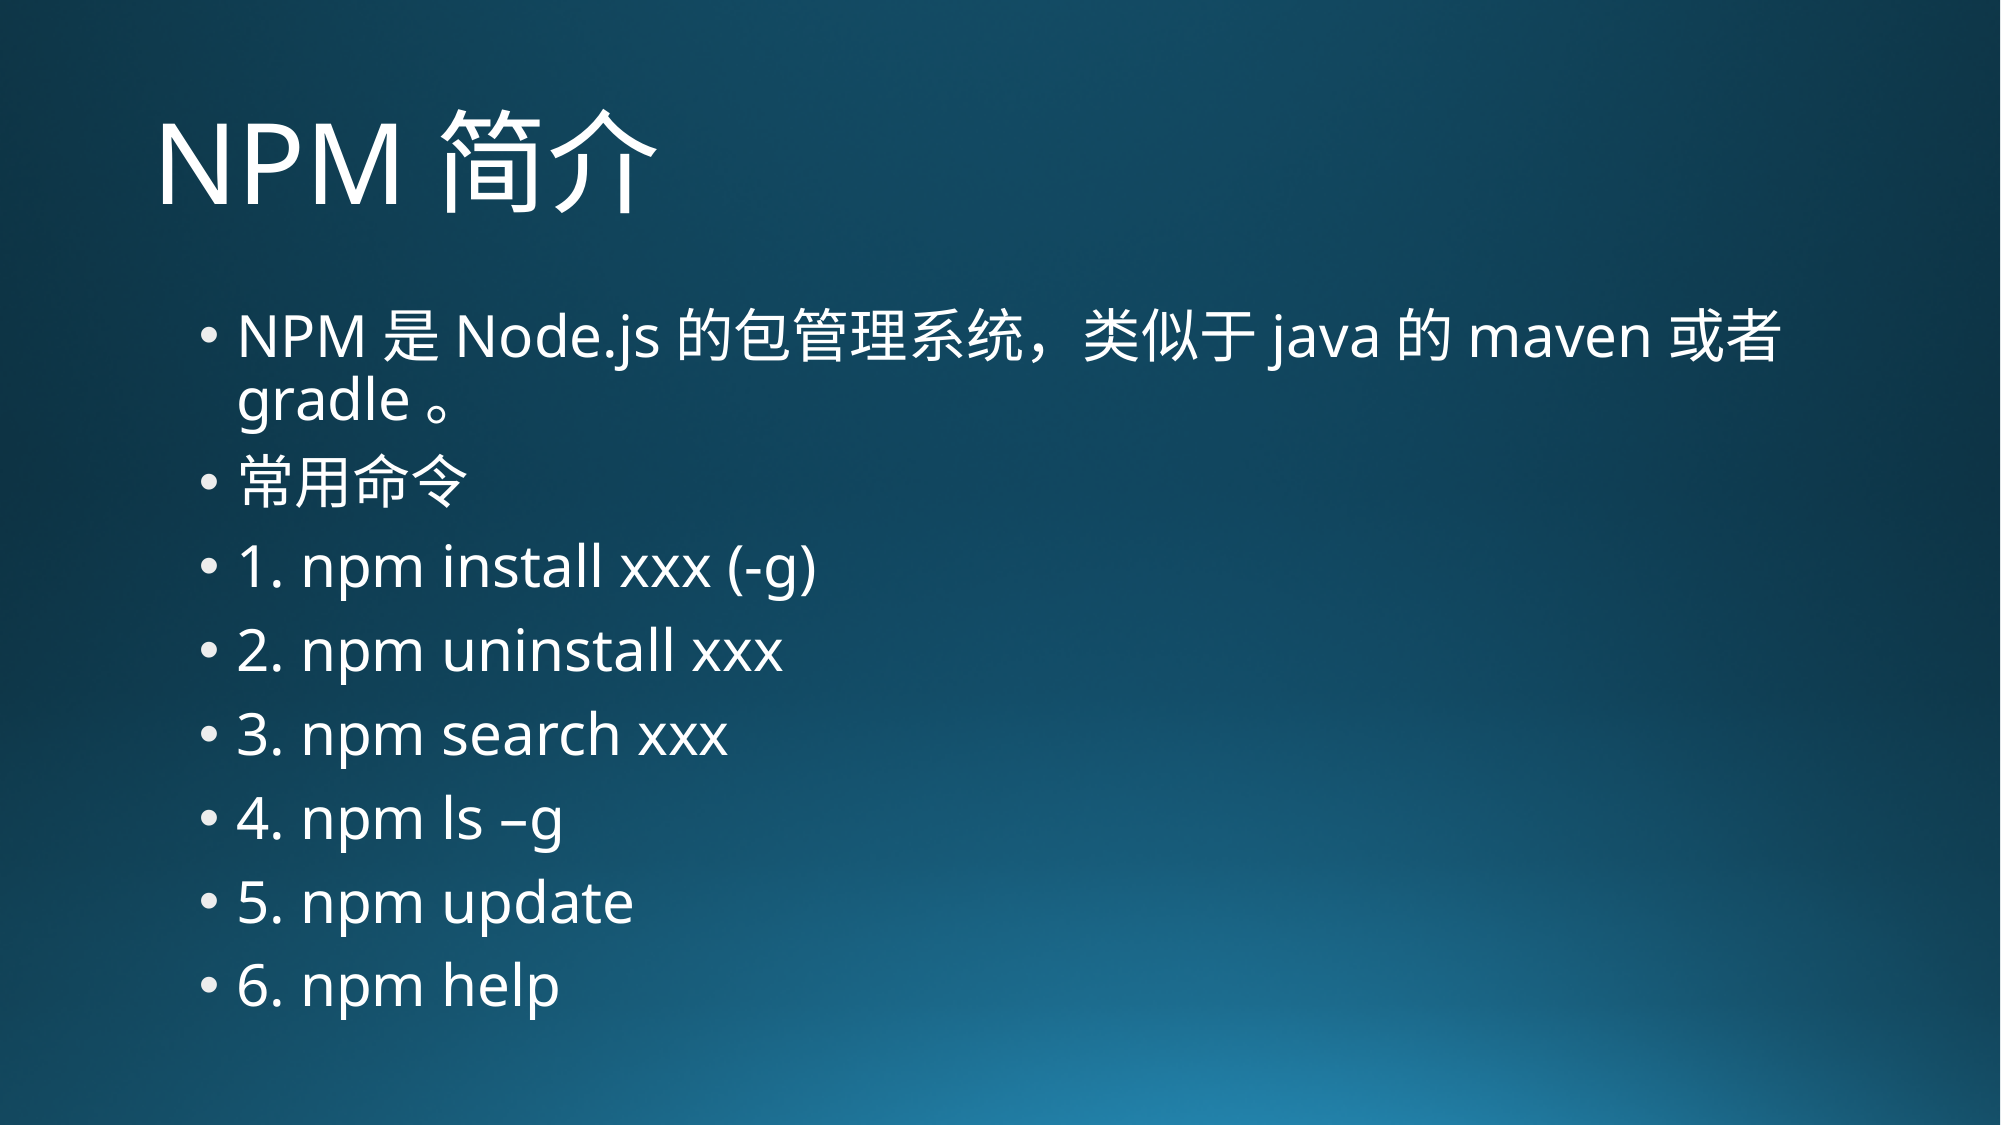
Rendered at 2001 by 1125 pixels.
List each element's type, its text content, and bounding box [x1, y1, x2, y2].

list NPM是Node.js的包管理系统，类似于java的maven或者gradle。 常用命令 1. npm install xxx (-g) 2. npm uninstall xxx 3. npm search xxx 4. npm ls –g 5. npm update 6. npm help [183, 299, 1863, 1014]
picture [0, 0, 2001, 1125]
title NPM简介 [137, 59, 1863, 278]
